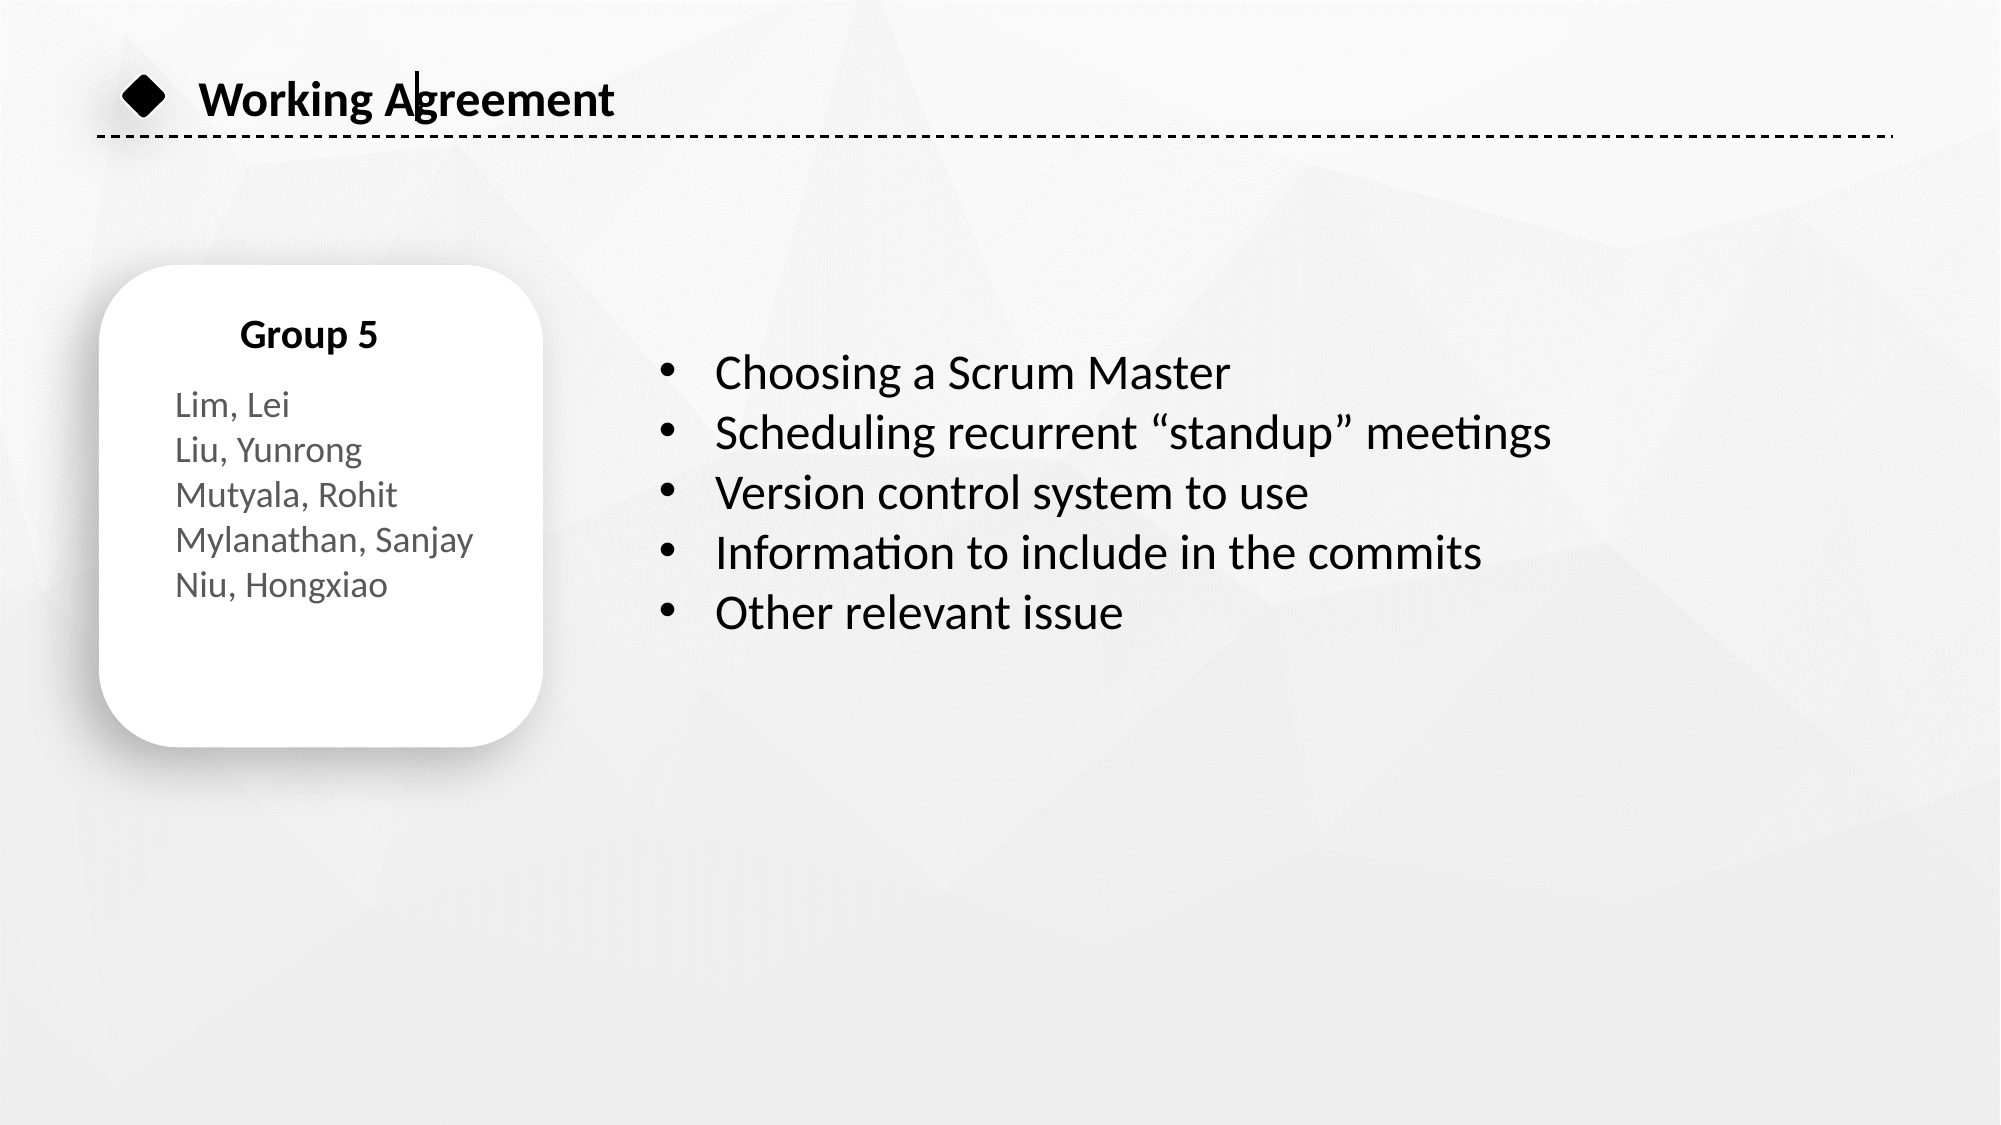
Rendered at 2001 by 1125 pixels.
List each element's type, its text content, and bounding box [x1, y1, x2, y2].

text_box Group 5 [225, 299, 400, 364]
text_box [97, 263, 544, 749]
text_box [409, 68, 429, 127]
text_box Choosing a Scrum Master Scheduling recurrent “standup” meetings Version control system to use Information to include in the commits Other relevant issue [644, 331, 1789, 647]
picture [0, 0, 2000, 1125]
text_box Lim, Lei Liu, Yunrong Mutyala, Rohit Mylanathan, Sanjay Niu, Hongxiao [160, 372, 583, 613]
text_box Working Agreement [187, 66, 715, 127]
